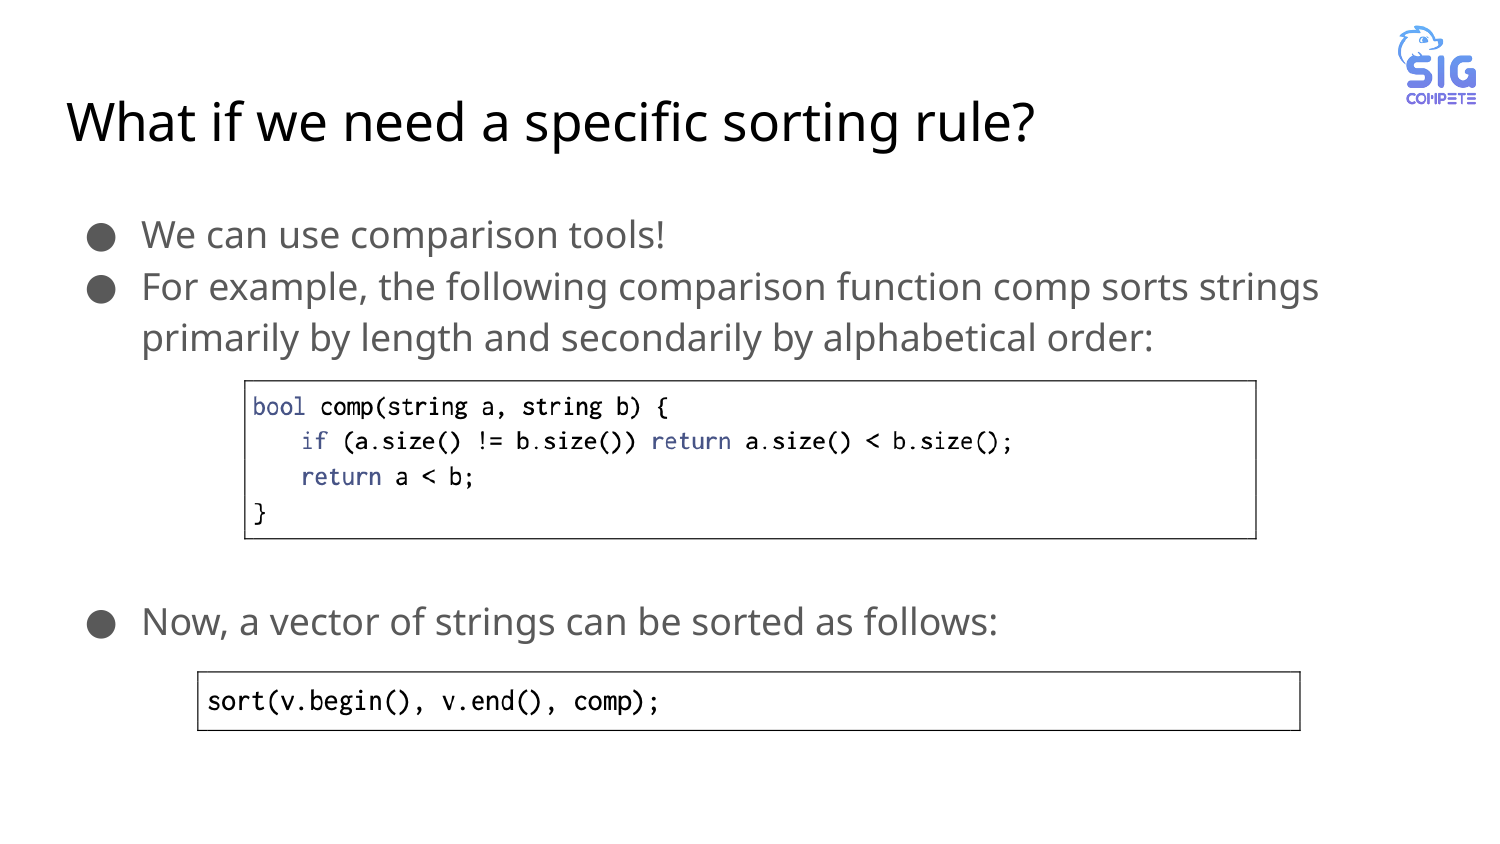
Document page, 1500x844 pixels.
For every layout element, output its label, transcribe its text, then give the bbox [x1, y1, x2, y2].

list We can use comparison tools! For example, the following comparison function comp sorts strings primarily by length and secondarily by alphabetical order: Now, a vector of strings can be sorted as follows: [51, 189, 1449, 750]
picture [192, 666, 1308, 737]
picture [1387, 18, 1483, 112]
picture [239, 375, 1261, 544]
title What if we need a specific sorting rule? [51, 72, 1449, 167]
